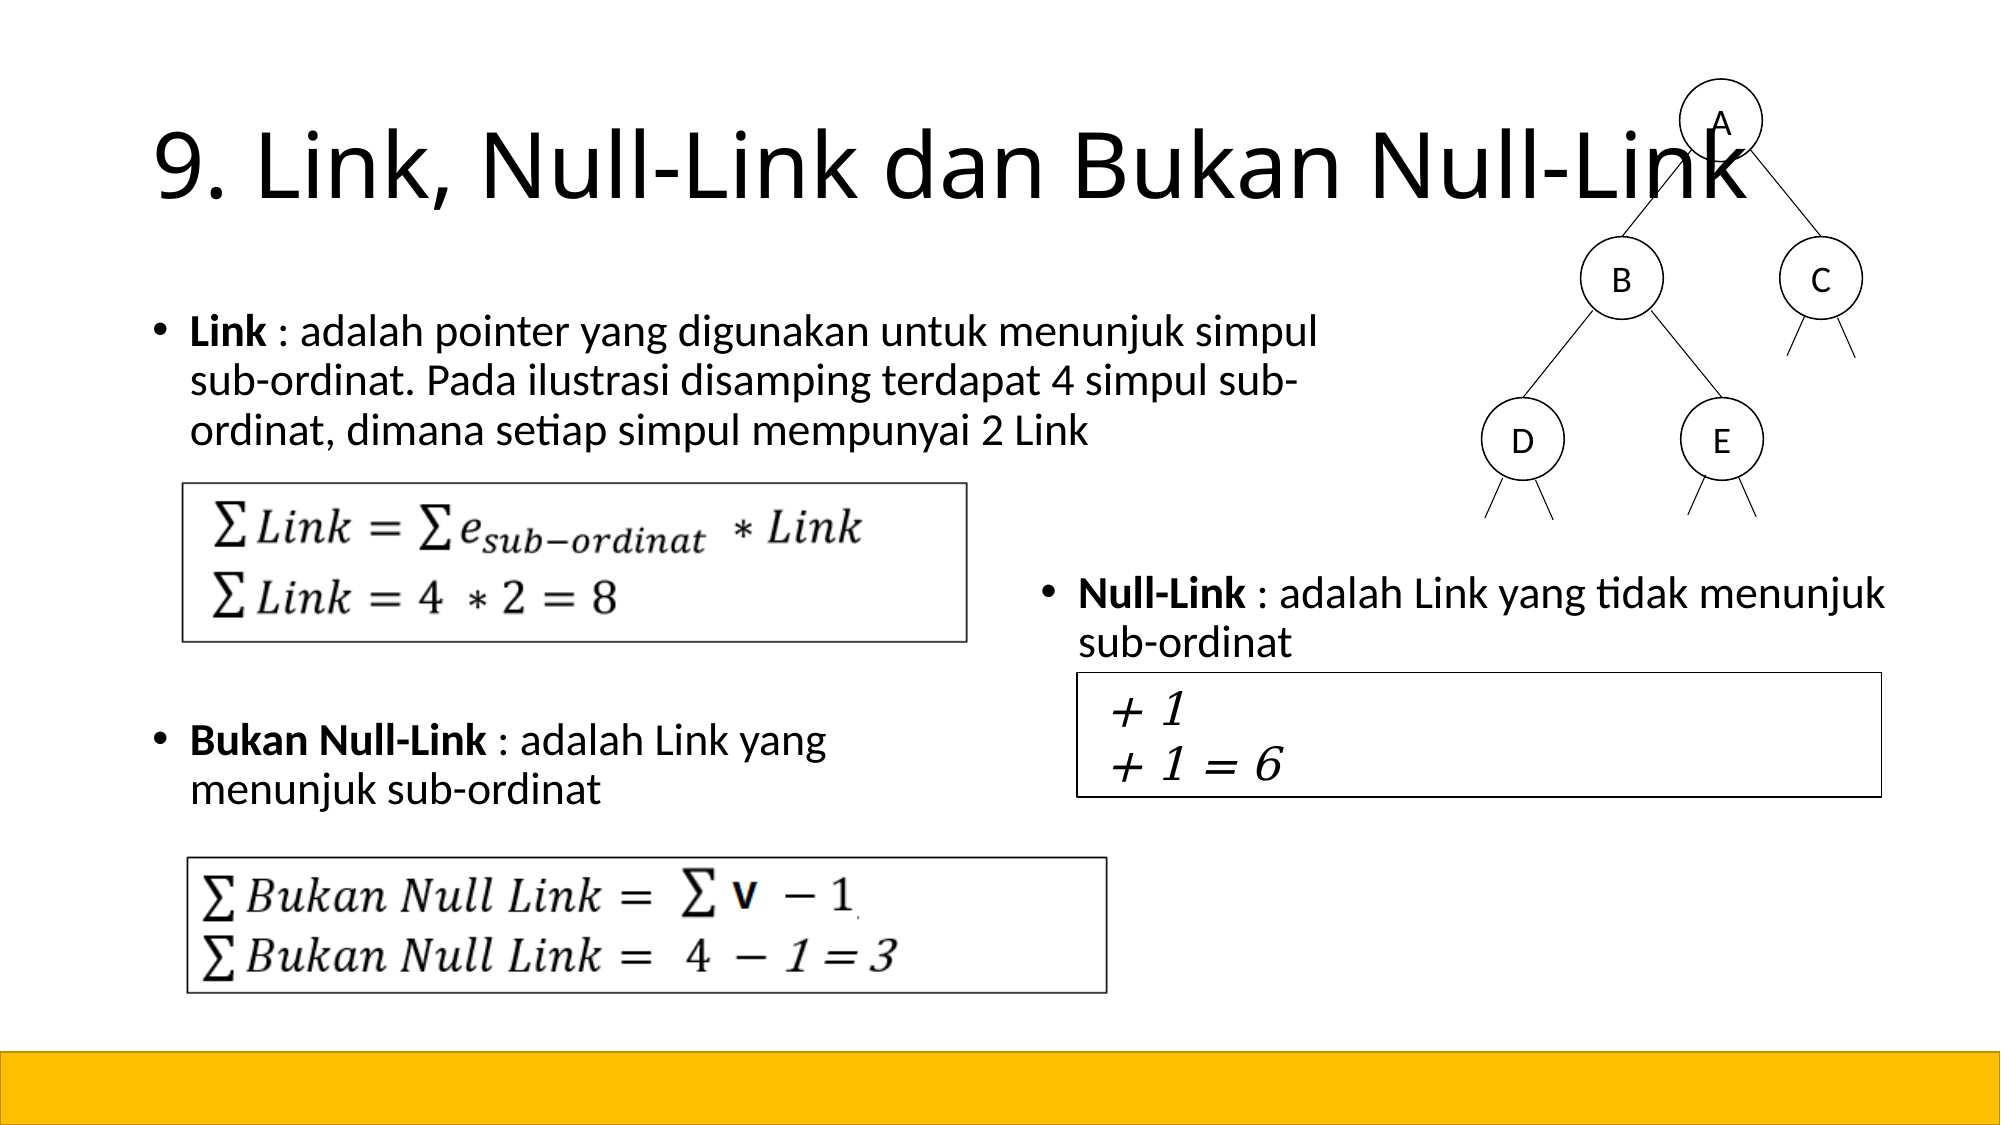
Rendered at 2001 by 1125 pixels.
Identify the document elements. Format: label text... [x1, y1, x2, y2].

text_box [1481, 78, 1863, 520]
text_box Bukan Null-Link : adalah Link yang menunjuk sub-ordinat [137, 708, 1000, 832]
list Link : adalah pointer yang digunakan untuk menunjuk simpul sub-ordinat. Pada ilustrasi disamping terdapat 4 simpul sub-ordinat, dimana setiap simpul mempunyai 2 Link [137, 299, 1419, 537]
text_box [0, 1051, 2000, 1125]
text_box Null-Link : adalah Link yang tidak menunjuk sub-ordinat [1025, 561, 1934, 685]
picture [168, 470, 985, 665]
title 9. Link, Null-Link dan Bukan Null-Link [137, 59, 1863, 278]
picture [176, 846, 1114, 1005]
